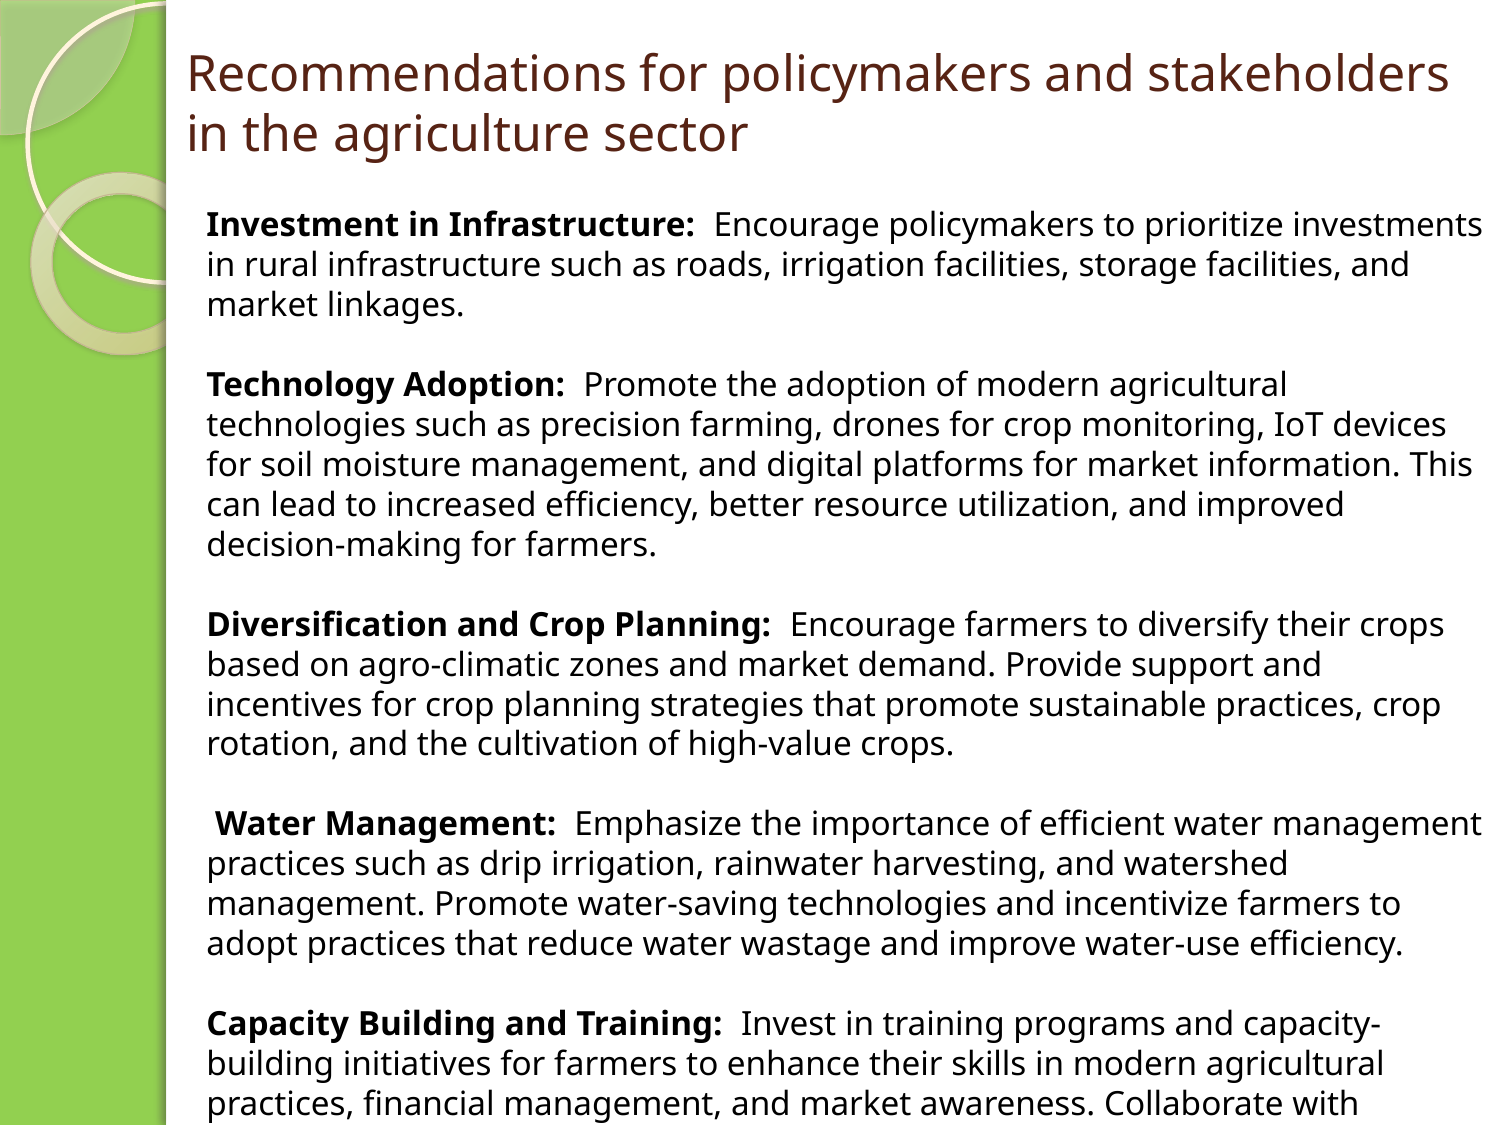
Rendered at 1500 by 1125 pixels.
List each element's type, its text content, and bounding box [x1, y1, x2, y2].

title Recommendations for policymakers and stakeholders in the agriculture sector [171, 19, 1500, 185]
text_box Investment in Infrastructure: Encourage policymakers to prioritize investments in rural infrastructure such as roads, irrigation facilities, storage facilities, and market linkages. Technology Adoption: Promote the adoption of modern agricultural technologies such as precision farming, drones for crop monitoring, IoT devices for soil moisture management, and digital platforms for market information. This can lead to increased efficiency, better resource utilization, and improved decision-making for farmers. Diversification and Crop Planning: Encourage farmers to diversify their crops based on agro-climatic zones and market demand. Provide support and incentives for crop planning strategies that promote sustainable practices, crop rotation, and the cultivation of high-value crops. Water Management: Emphasize the importance of efficient water management practices such as drip irrigation, rainwater harvesting, and watershed management. Promote water-saving technologies and incentivize farmers to adopt practices that reduce water wastage and improve water-use efficiency. Capacity Building and Training: Invest in training programs and capacity-building initiatives for farmers to enhance their skills in modern agricultural practices, financial management, and market awareness. Collaborate with agricultural universities, research institutions, and extension services to provide comprehensive training and extension services. [191, 196, 1500, 1125]
